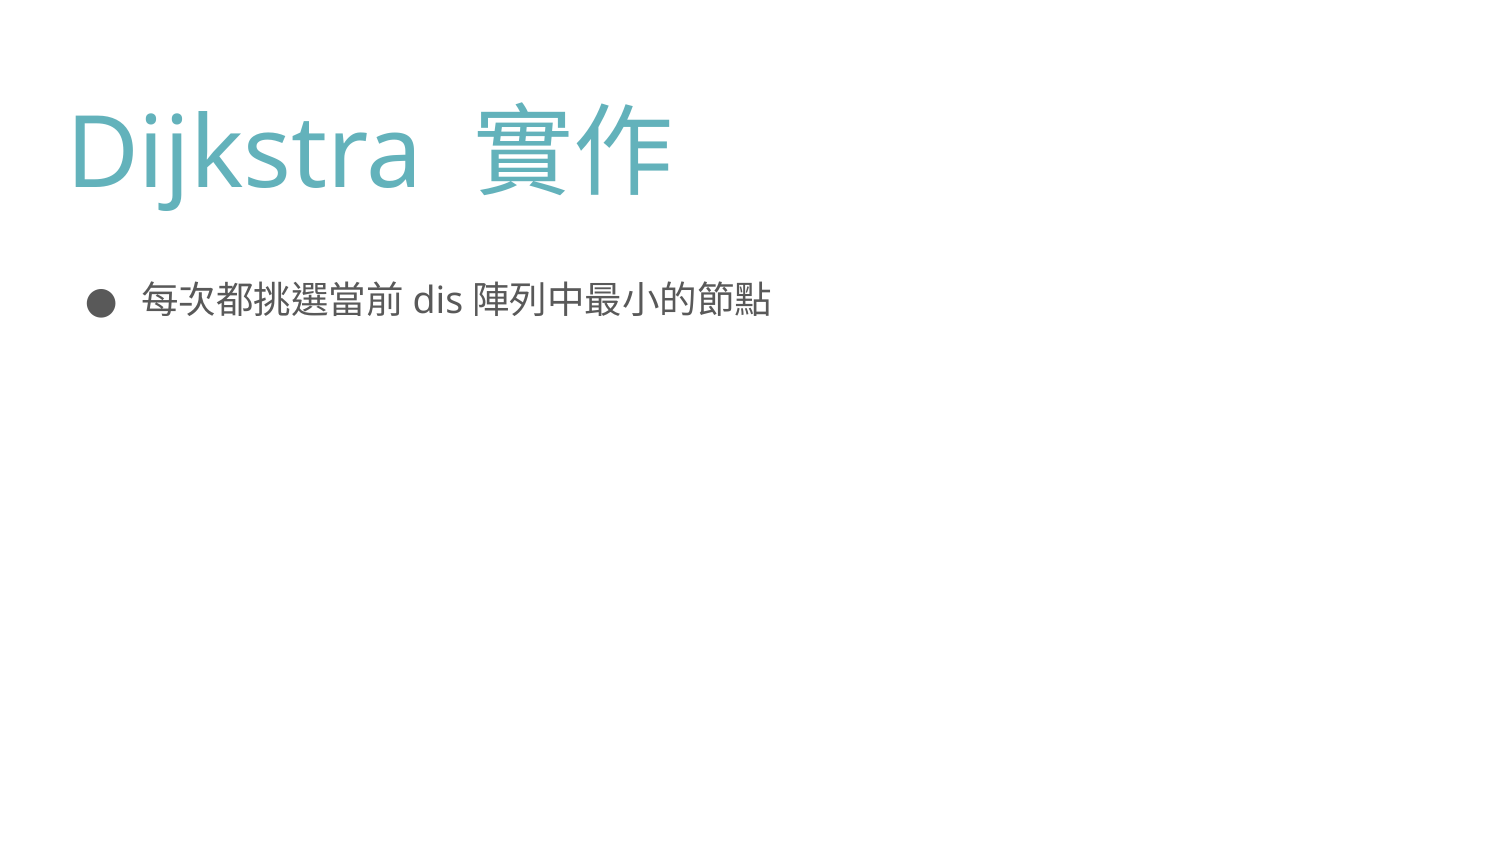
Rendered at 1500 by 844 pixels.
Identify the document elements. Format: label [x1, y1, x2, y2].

list [51, 239, 1449, 750]
title [51, 72, 1449, 221]
